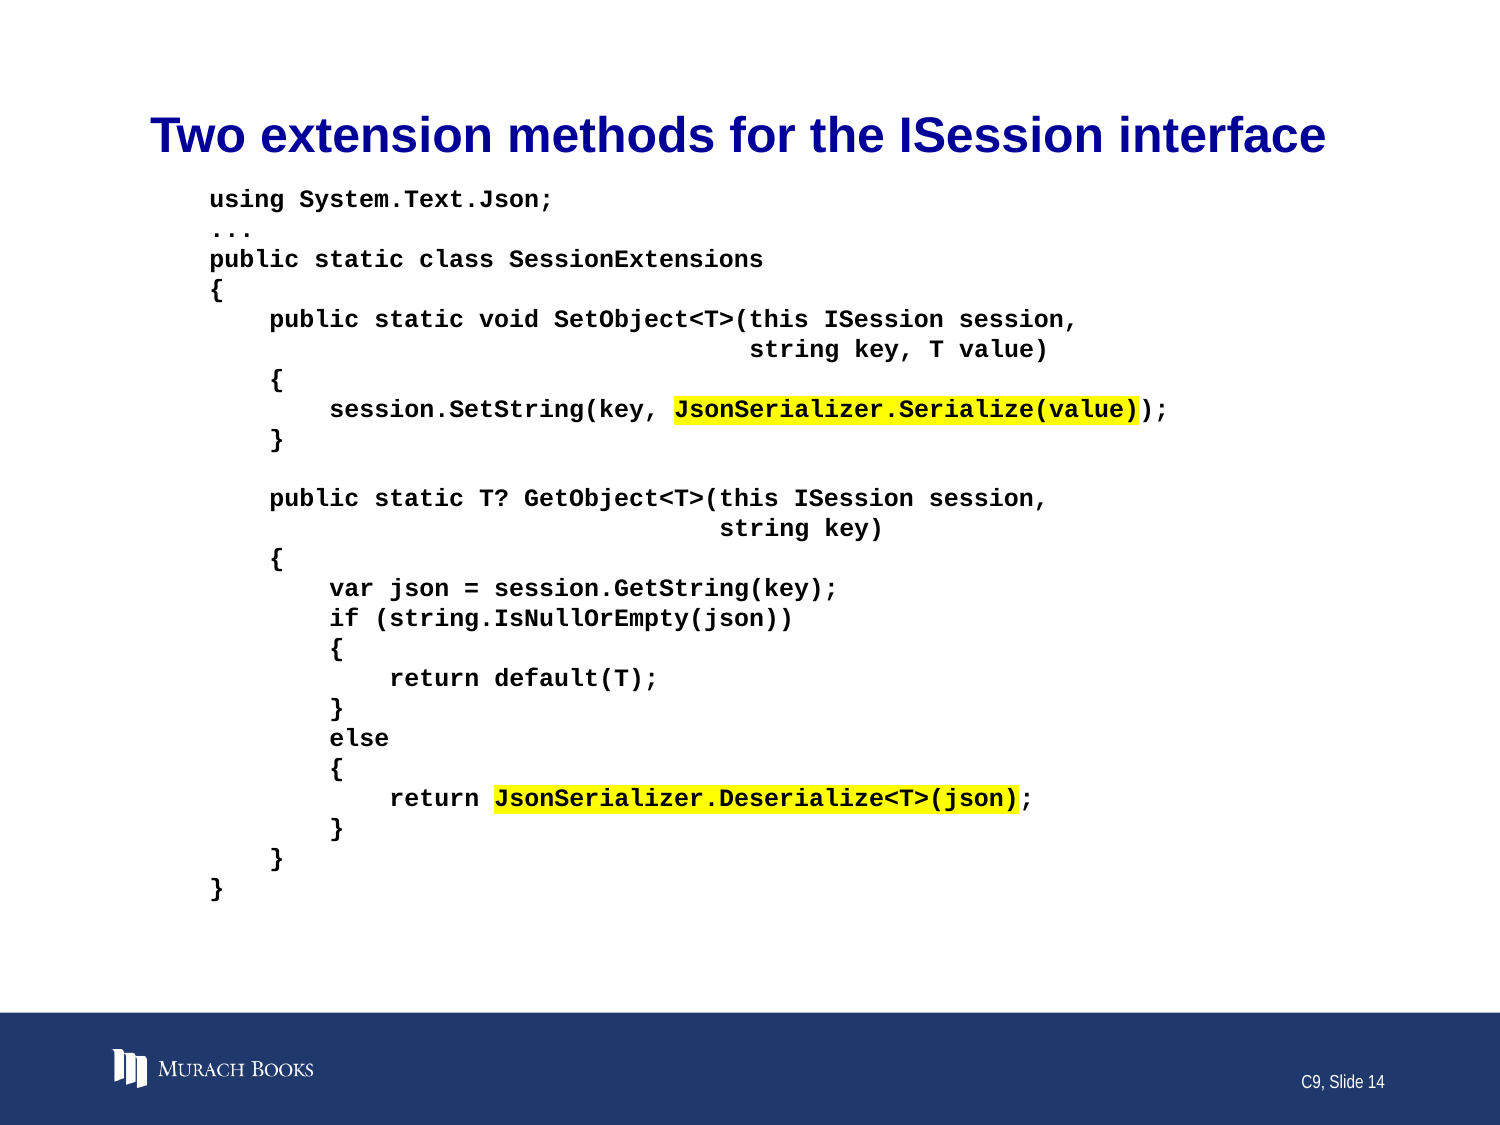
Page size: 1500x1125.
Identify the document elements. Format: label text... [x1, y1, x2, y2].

title Two extension methods for the ISession interface [150, 102, 1350, 164]
footer [12, 1025, 463, 1100]
slide_number C9, Slide 14 [1087, 1025, 1400, 1100]
list using System.Text.Json; ... public static class SessionExtensions { public static void SetObject<T>(this ISession session, string key, T value) { session.SetString(key, JsonSerializer.Serialize(value)); } public static T? GetObject<T>(this ISession session, string key) { var json = session.GetString(key); if (string.IsNullOrEmpty(json)) { return default(T); } else { return JsonSerializer.Deserialize<T>(json); } } } [137, 174, 1350, 975]
